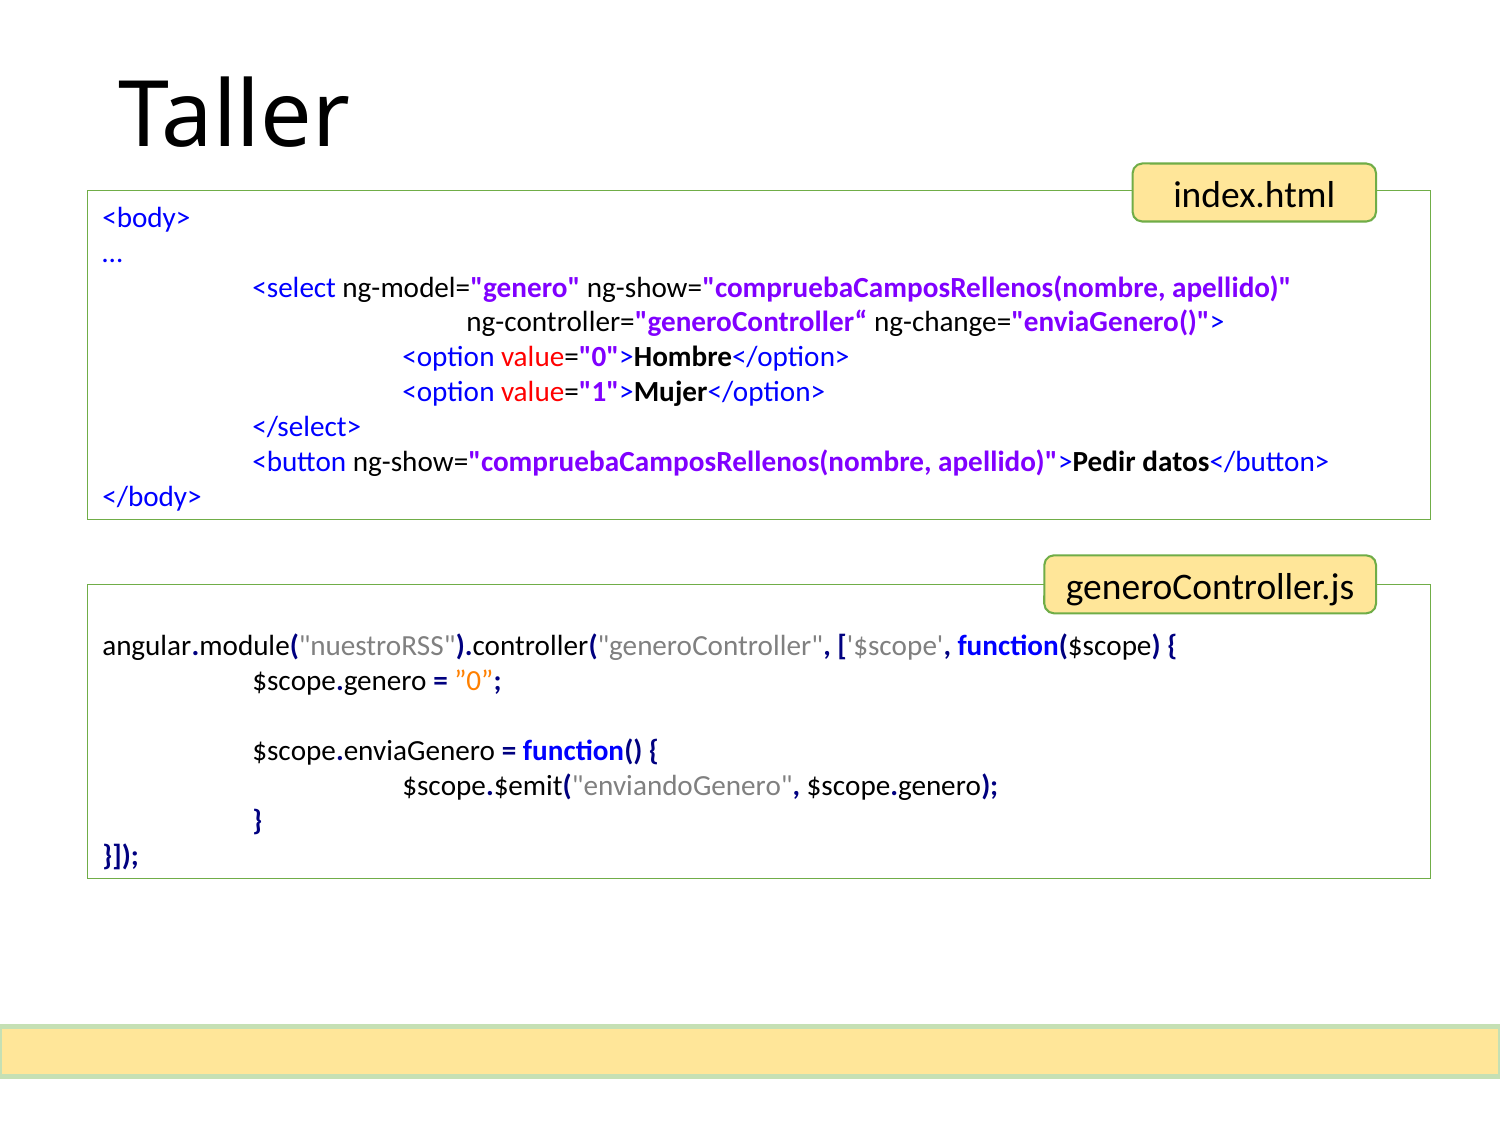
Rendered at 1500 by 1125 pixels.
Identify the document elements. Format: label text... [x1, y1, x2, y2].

text_box generoController.js [1043, 554, 1378, 615]
text_box [0, 1026, 1500, 1078]
text_box index.html [1131, 162, 1378, 223]
text_box <body> … <select ng-model="genero" ng-show="compruebaCamposRellenos(nombre, apellido)" ng-controller="generoController“ ng-change="enviaGenero()"> <option value="0">Hombre</option> <option value="1">Mujer</option> </select> <button ng-show="compruebaCamposRellenos(nombre, apellido)">Pedir datos</button> </body> [87, 190, 1431, 520]
title Taller [103, 59, 1397, 174]
text_box angular.module("nuestroRSS").controller("generoController", ['$scope', function($scope) { $scope.genero = ”0”; $scope.enviaGenero = function() { $scope.$emit("enviandoGenero", $scope.genero); } }]); [87, 584, 1431, 879]
